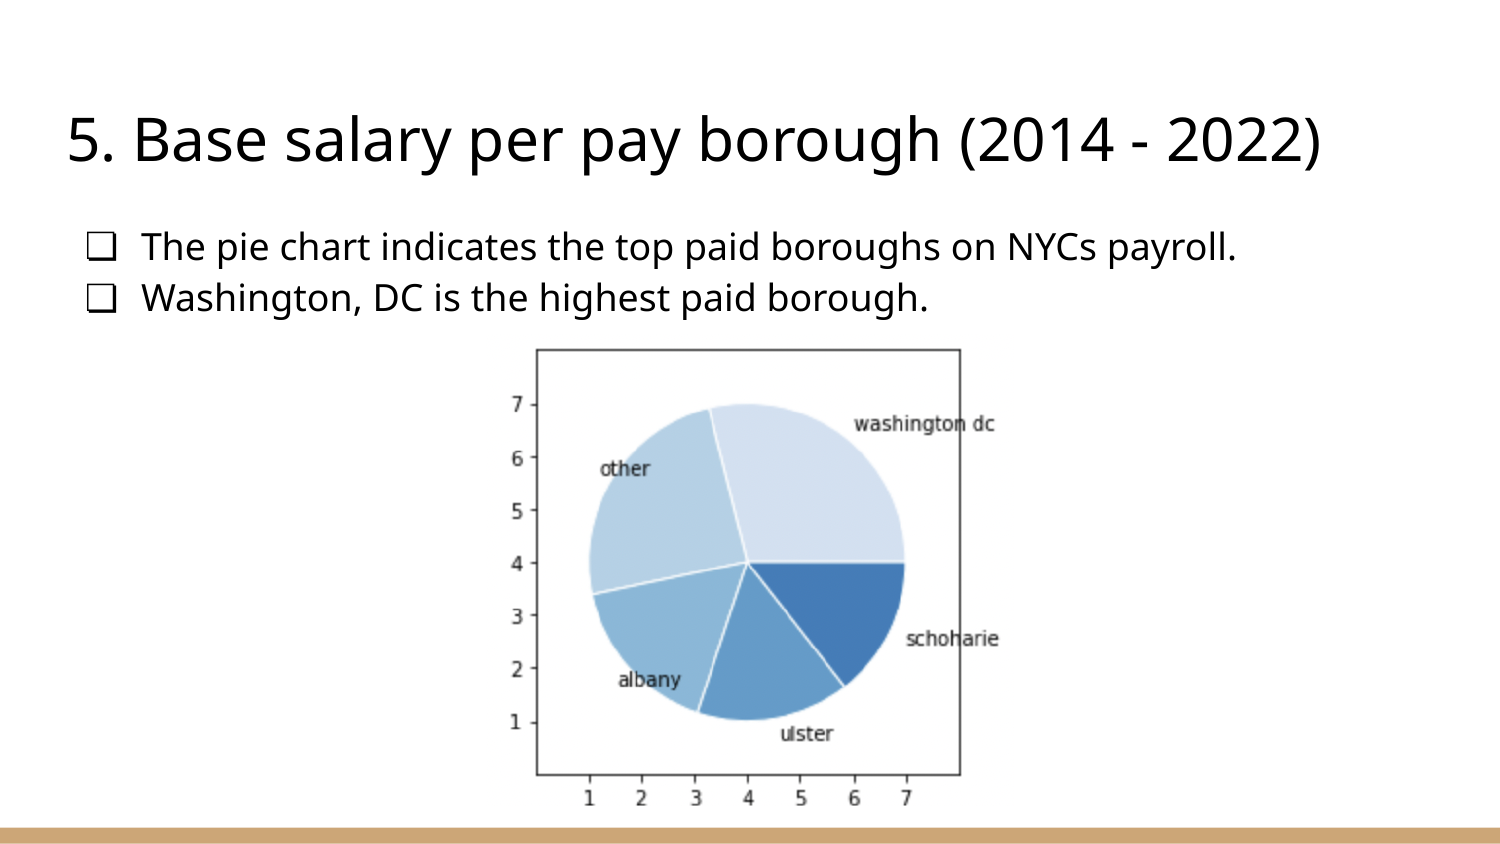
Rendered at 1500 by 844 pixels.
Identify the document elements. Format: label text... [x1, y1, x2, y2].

list The pie chart indicates the top paid boroughs on NYCs payroll. Washington, DC is the highest paid borough. [51, 200, 1449, 752]
picture [485, 334, 1015, 807]
title 5. Base salary per pay borough (2014 - 2022) [51, 51, 1449, 189]
